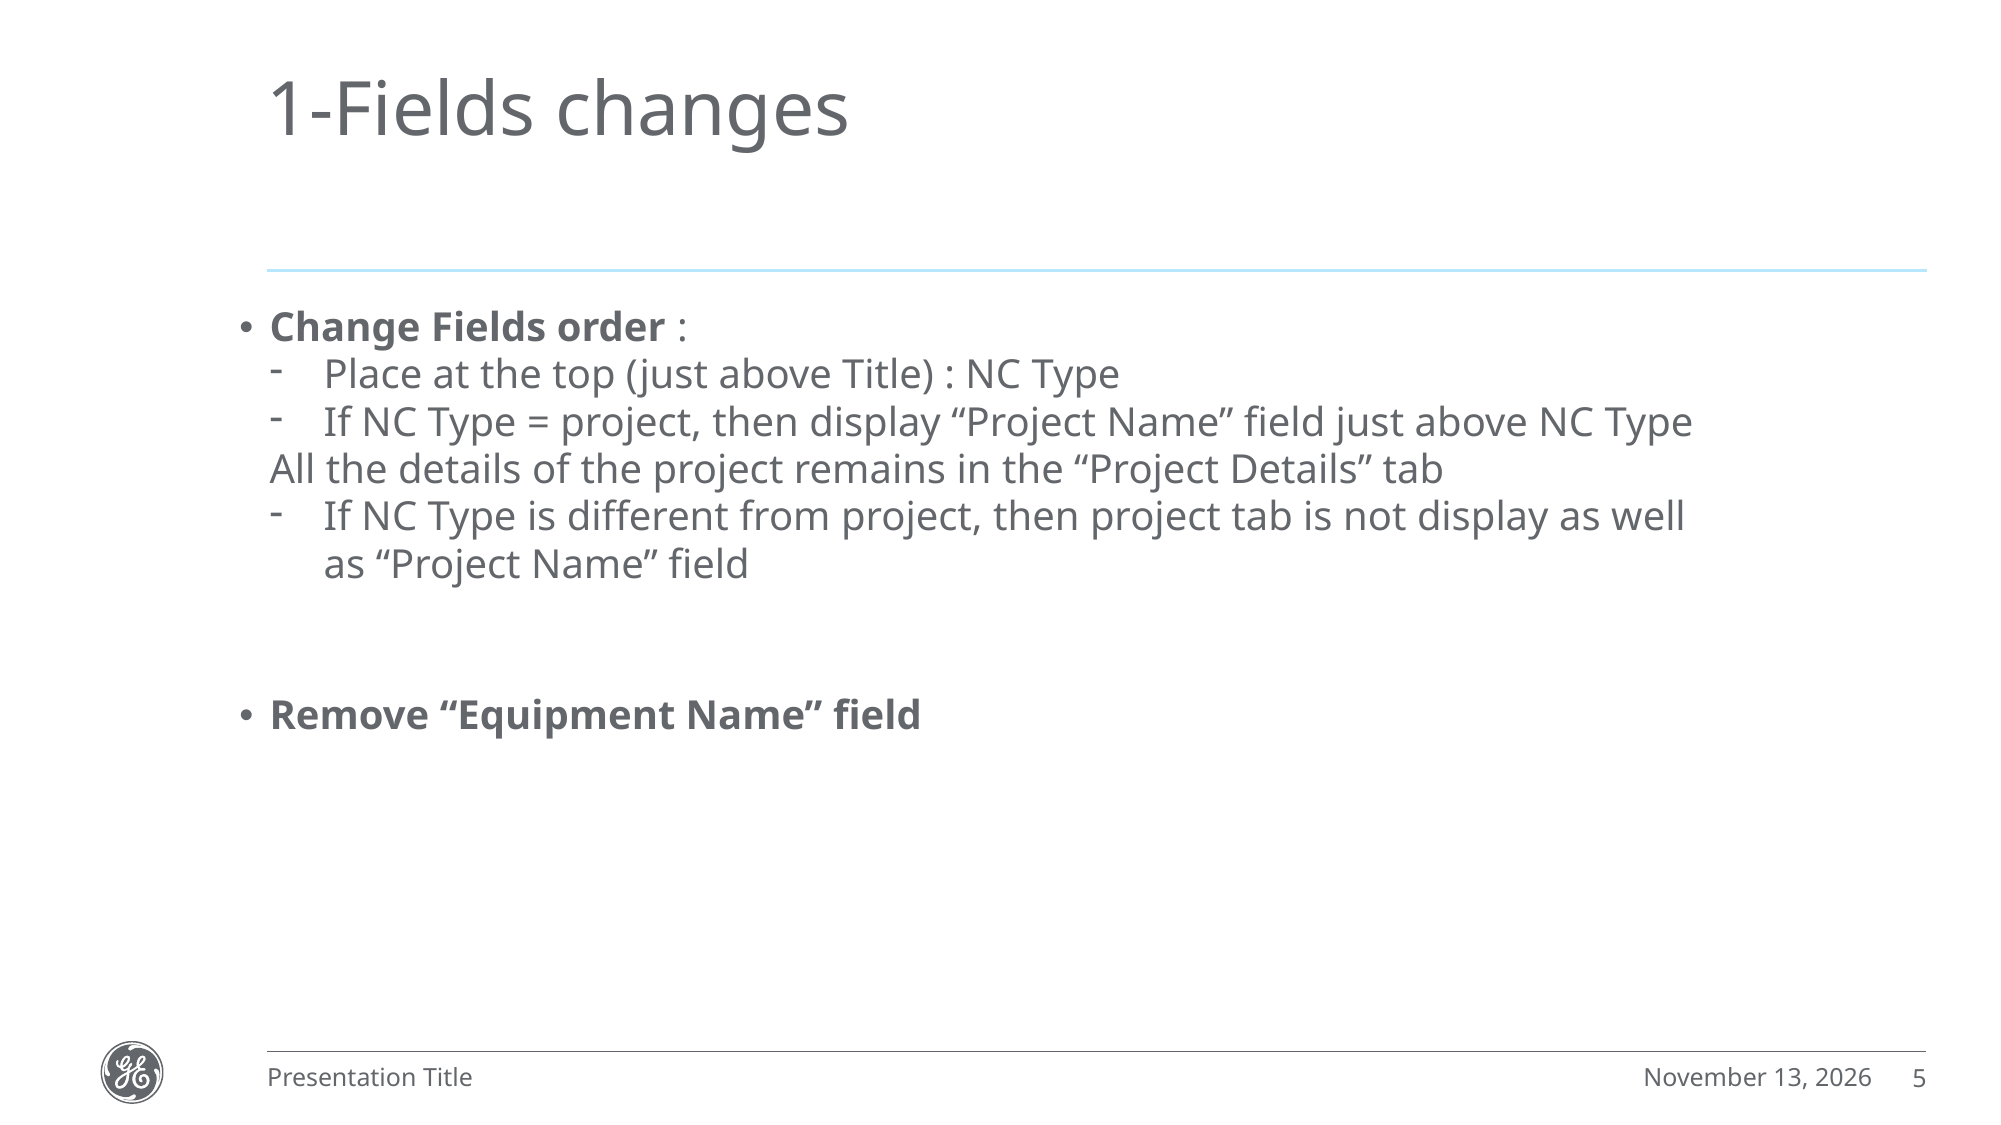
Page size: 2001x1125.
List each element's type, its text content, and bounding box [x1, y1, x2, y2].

slide_number 5 [1872, 1062, 1927, 1093]
footer Presentation Title [266, 1061, 708, 1092]
list Change Fields order : Place at the top (just above Title) : NC Type If NC Type = project, then display “Project Name” field just above NC Type All the details of the project remains in the “Project Details” tab If NC Type is different from project, then project tab is not display as well as “Project Name” field Remove “Equipment Name” field [239, 303, 1717, 769]
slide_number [1564, 1061, 1873, 1092]
title 1-Fields changes [266, 36, 1743, 186]
